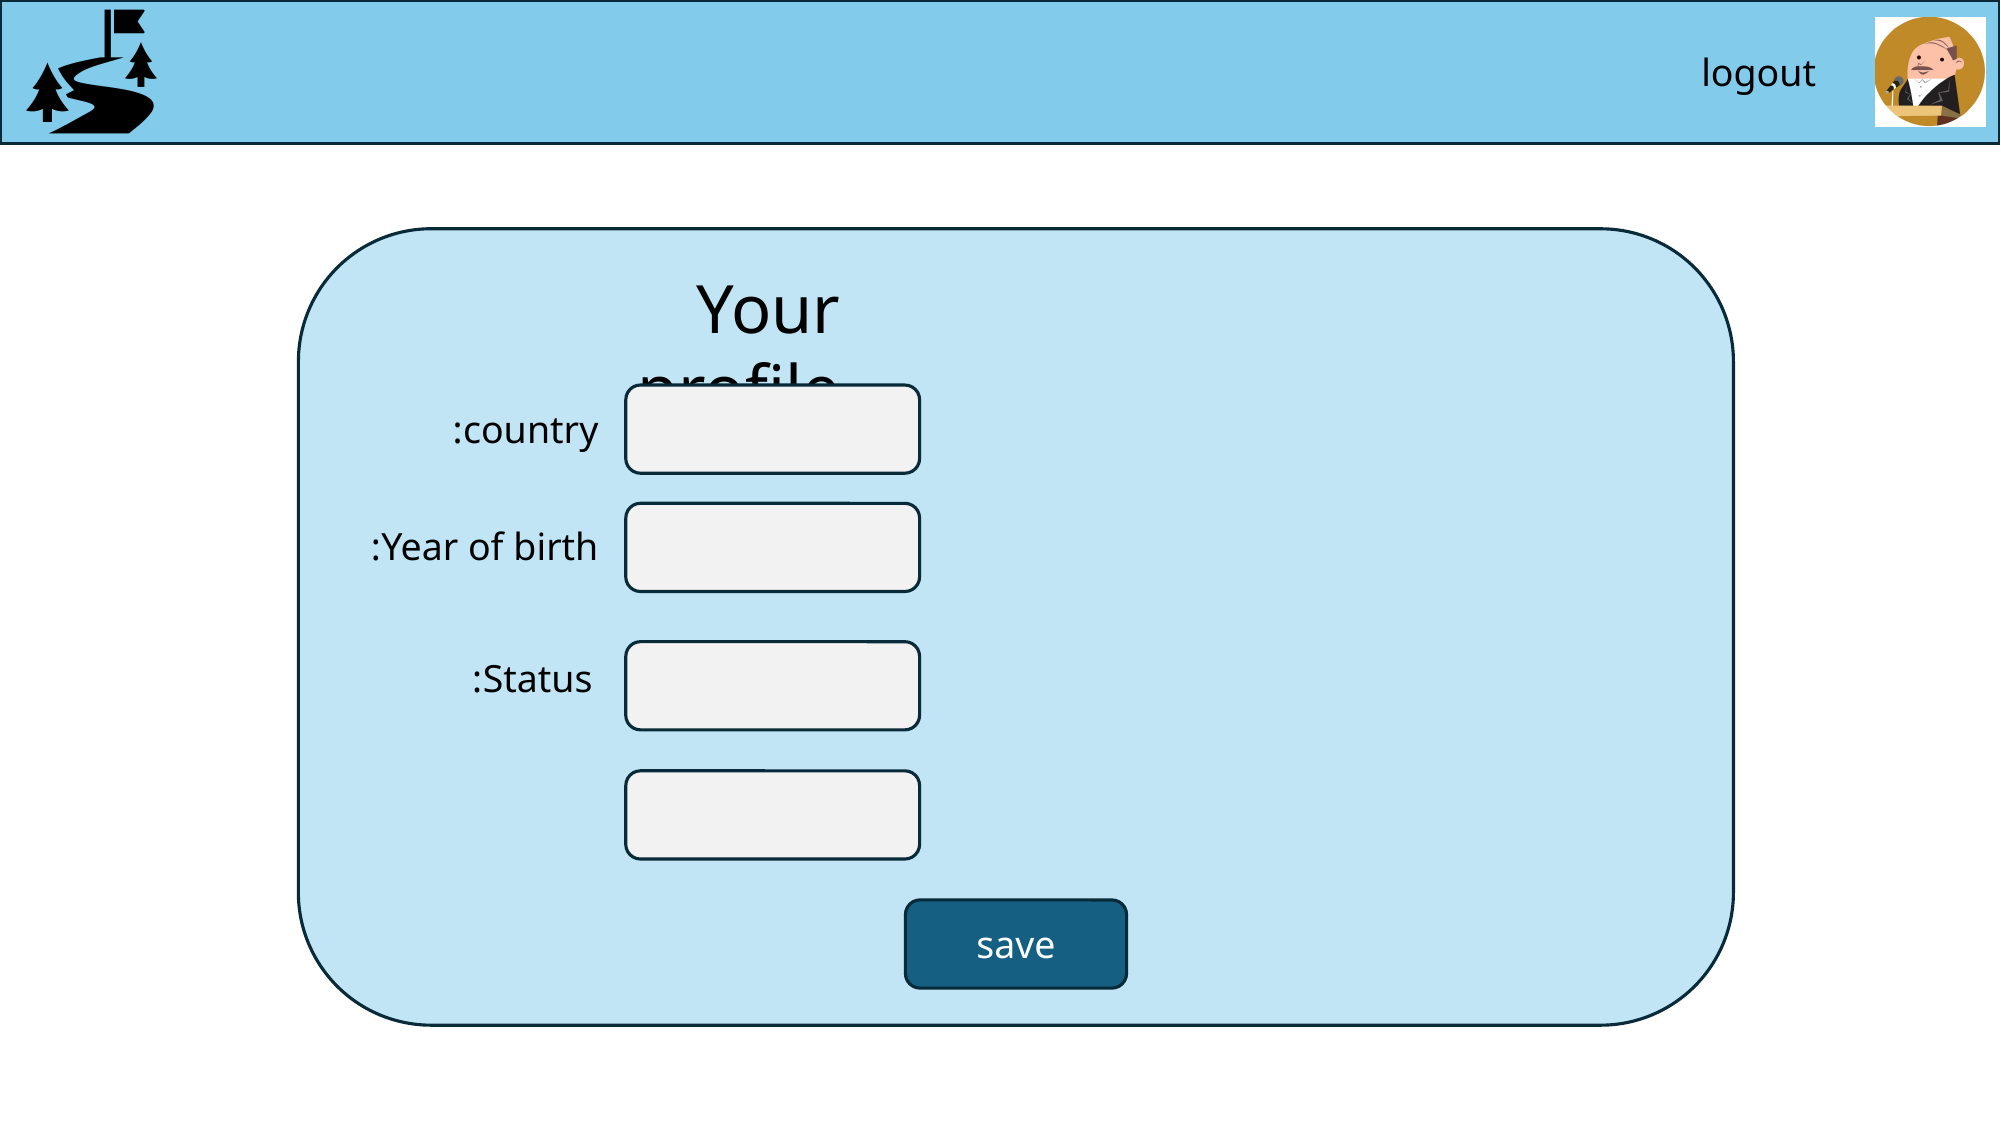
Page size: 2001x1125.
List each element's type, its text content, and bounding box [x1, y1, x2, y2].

text_box [624, 640, 922, 732]
text_box [296, 227, 1736, 1027]
text_box Status: [419, 647, 608, 708]
text_box [624, 769, 922, 861]
text_box Your profile [465, 259, 856, 384]
text_box Year of birth: [233, 515, 614, 576]
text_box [336, 384, 921, 474]
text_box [0, 0, 2000, 145]
text_box save [903, 898, 1129, 990]
text_box [624, 501, 922, 594]
